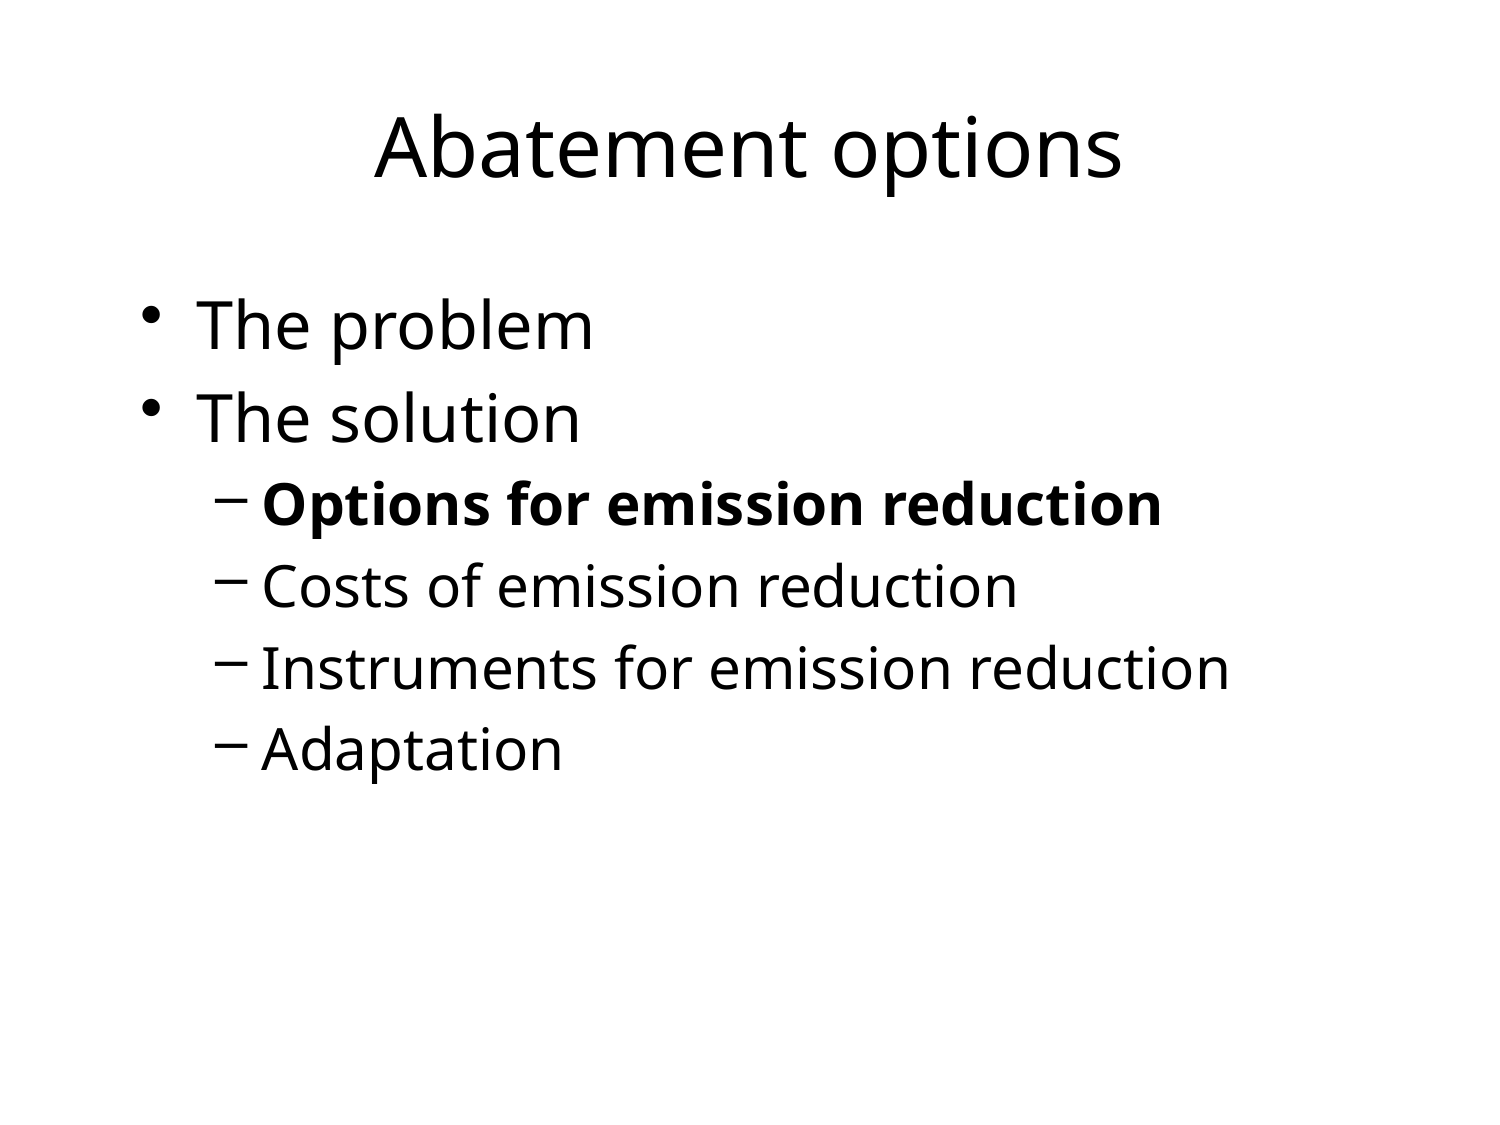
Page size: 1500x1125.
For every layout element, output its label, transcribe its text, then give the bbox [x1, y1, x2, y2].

list The problem The solution Options for emission reduction Costs of emission reduction Instruments for emission reduction Adaptation [124, 274, 1401, 951]
title Abatement options [112, 49, 1388, 238]
